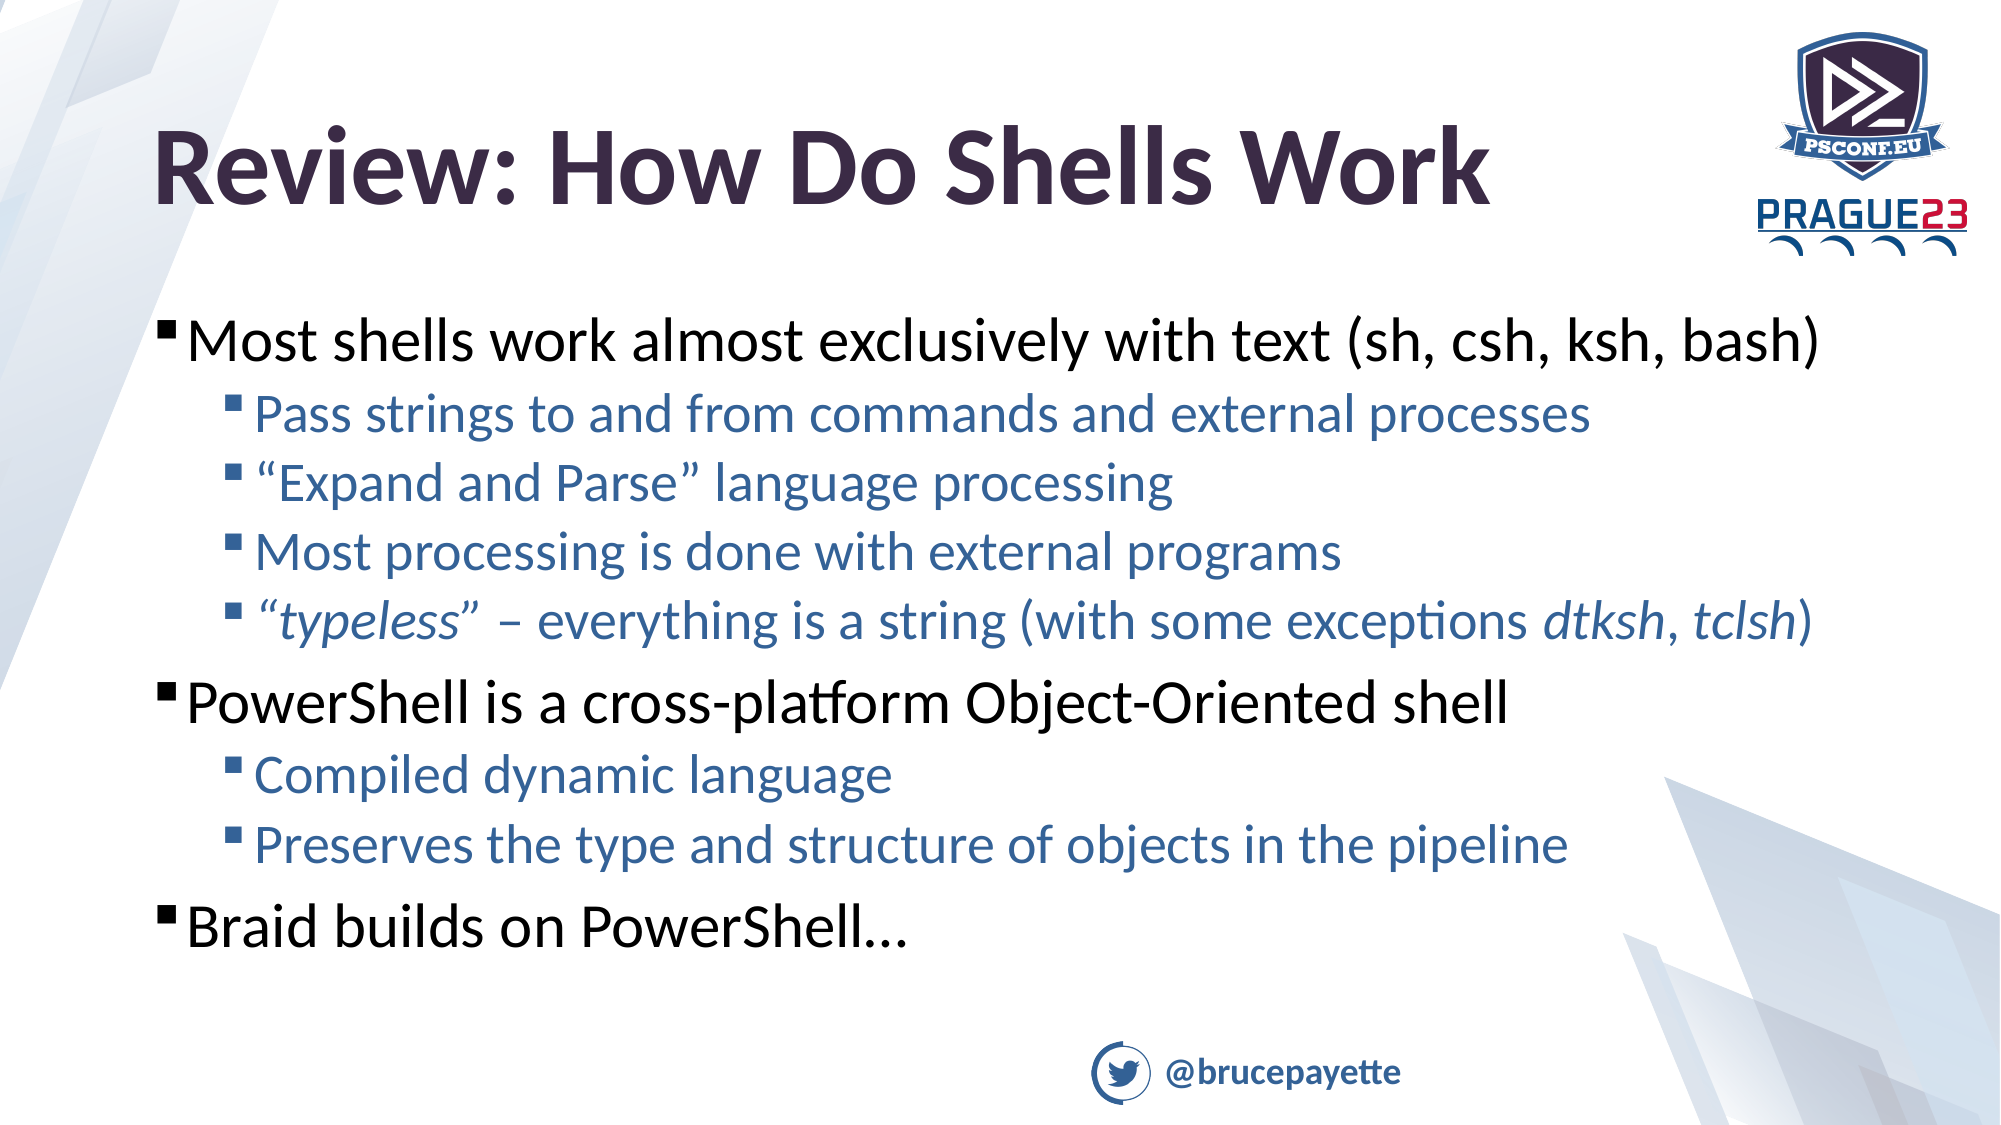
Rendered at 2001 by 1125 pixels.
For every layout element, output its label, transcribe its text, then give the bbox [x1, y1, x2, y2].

list Most shells work almost exclusively with text (sh, csh, ksh, bash) Pass strings to and from commands and external processes “Expand and Parse” language processing Most processing is done with external programs “typeless” – everything is a string (with some exceptions dtksh, tclsh) PowerShell is a cross-platform Object-Oriented shell Compiled dynamic language Preserves the type and structure of objects in the pipeline Braid builds on PowerShell… [137, 299, 1863, 1028]
title Review: How Do Shells Work [137, 59, 1735, 278]
picture [0, 0, 2000, 1125]
